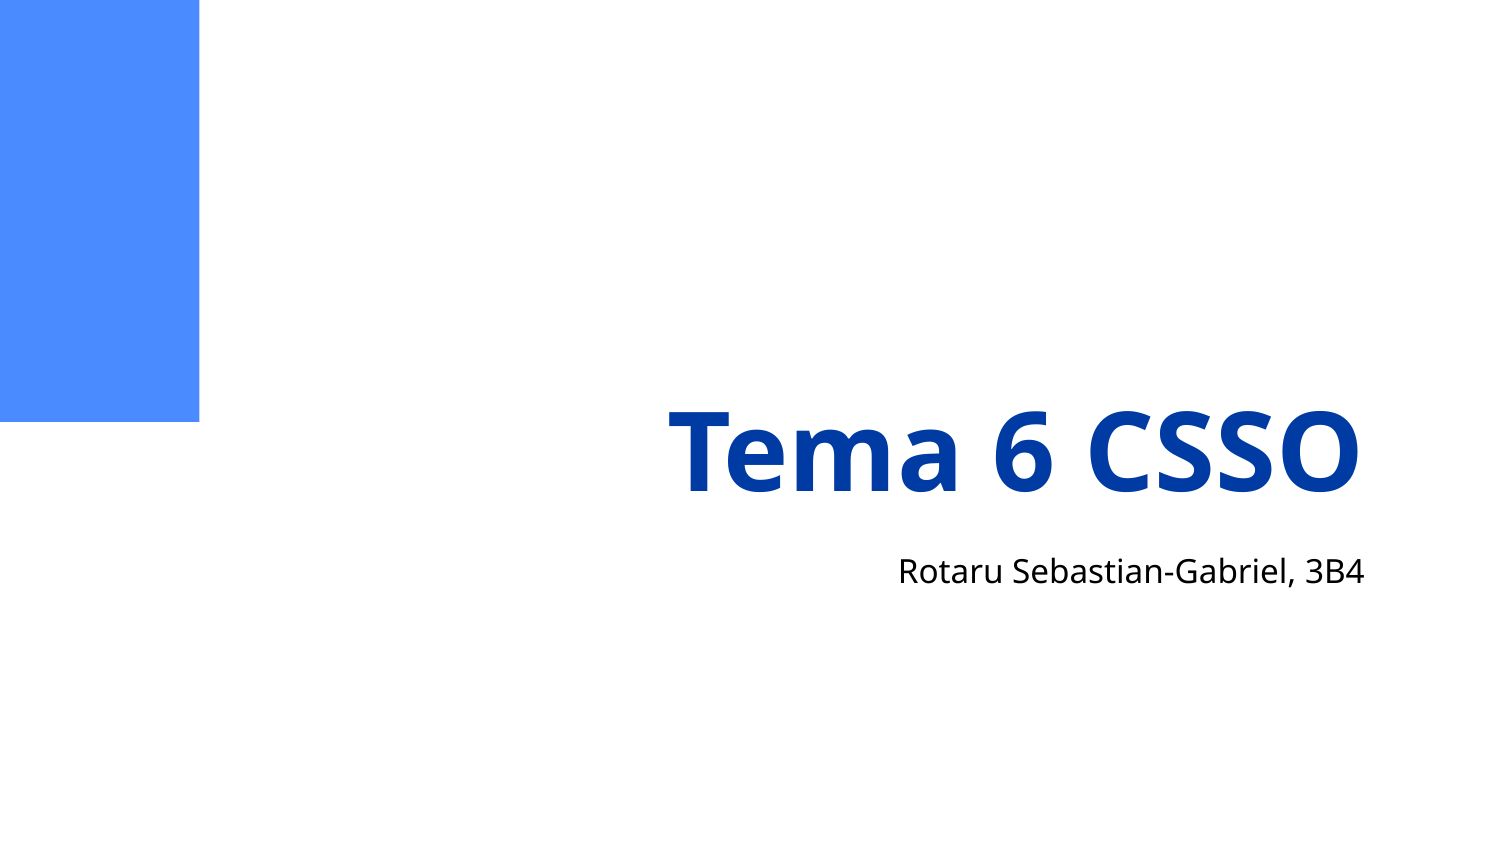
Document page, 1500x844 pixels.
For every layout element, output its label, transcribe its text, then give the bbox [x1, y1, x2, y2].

subtitle Rotaru Sebastian-Gabriel, 3B4 [269, 535, 1381, 627]
title Tema 6 CSSO [269, 192, 1381, 529]
